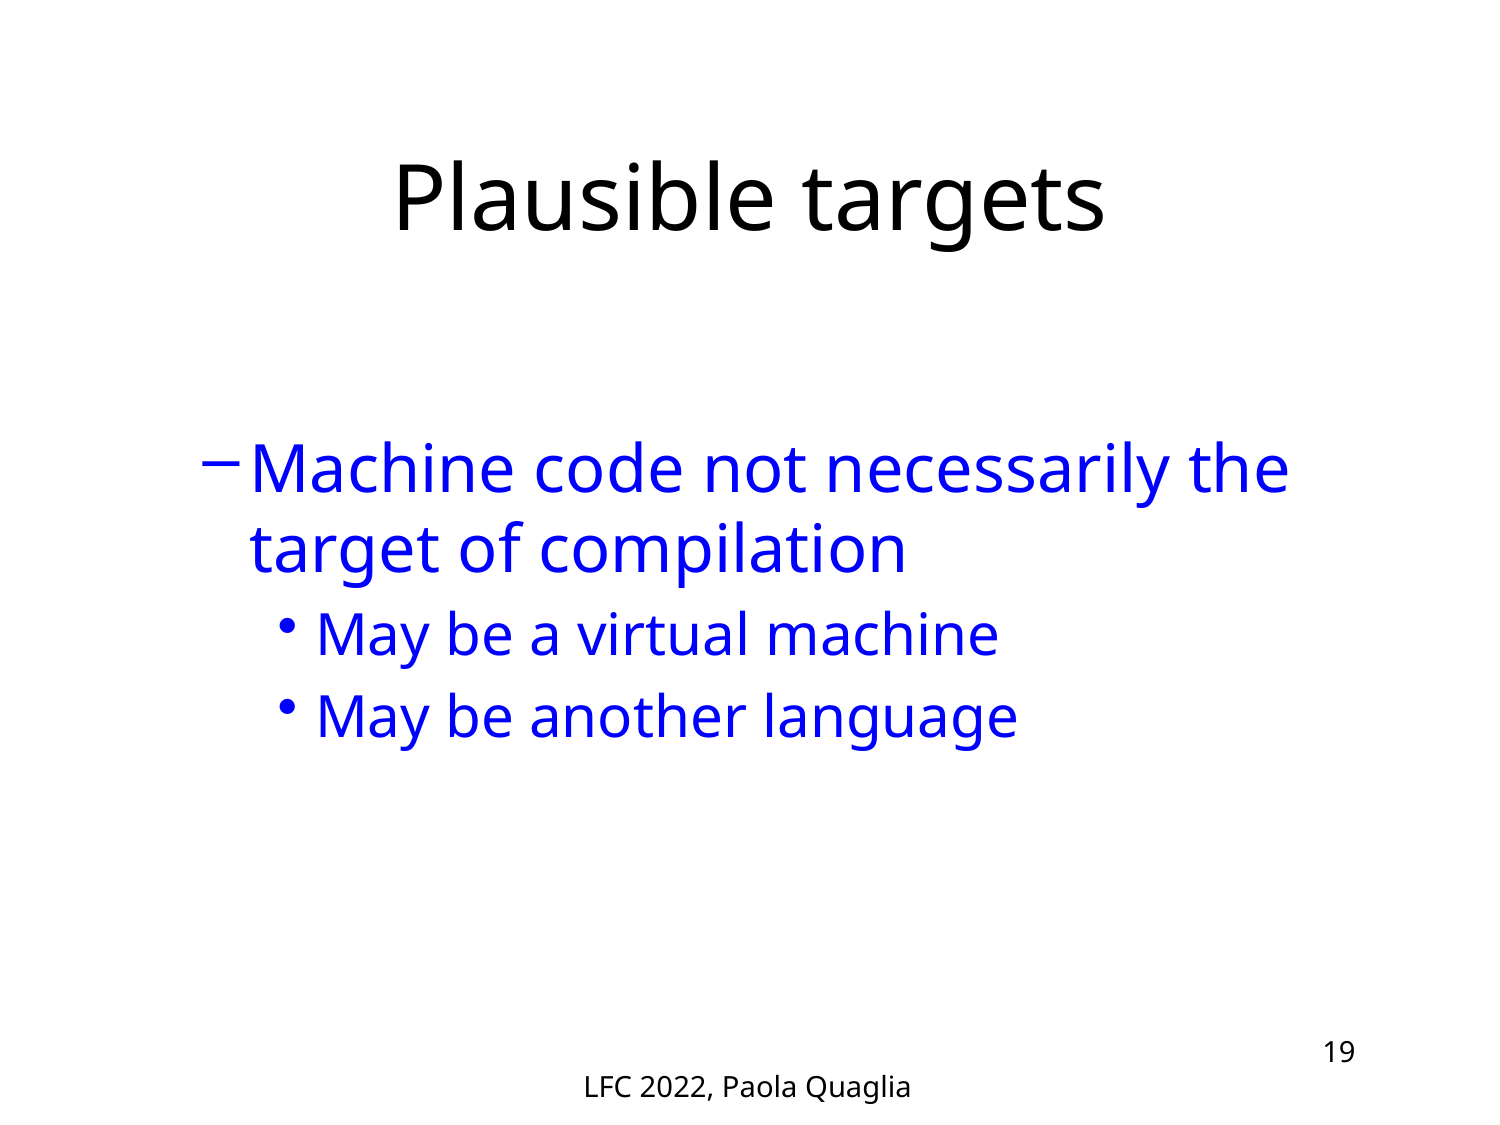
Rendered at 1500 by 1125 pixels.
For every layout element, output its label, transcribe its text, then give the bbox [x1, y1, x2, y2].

title Plausible targets [112, 99, 1388, 288]
footer LFC 2022, Paola Quaglia [510, 1025, 986, 1102]
slide_number 19 [1058, 1025, 1372, 1102]
list Machine code not necessarily the target of compilation May be a virtual machine May be another language [112, 324, 1388, 1000]
